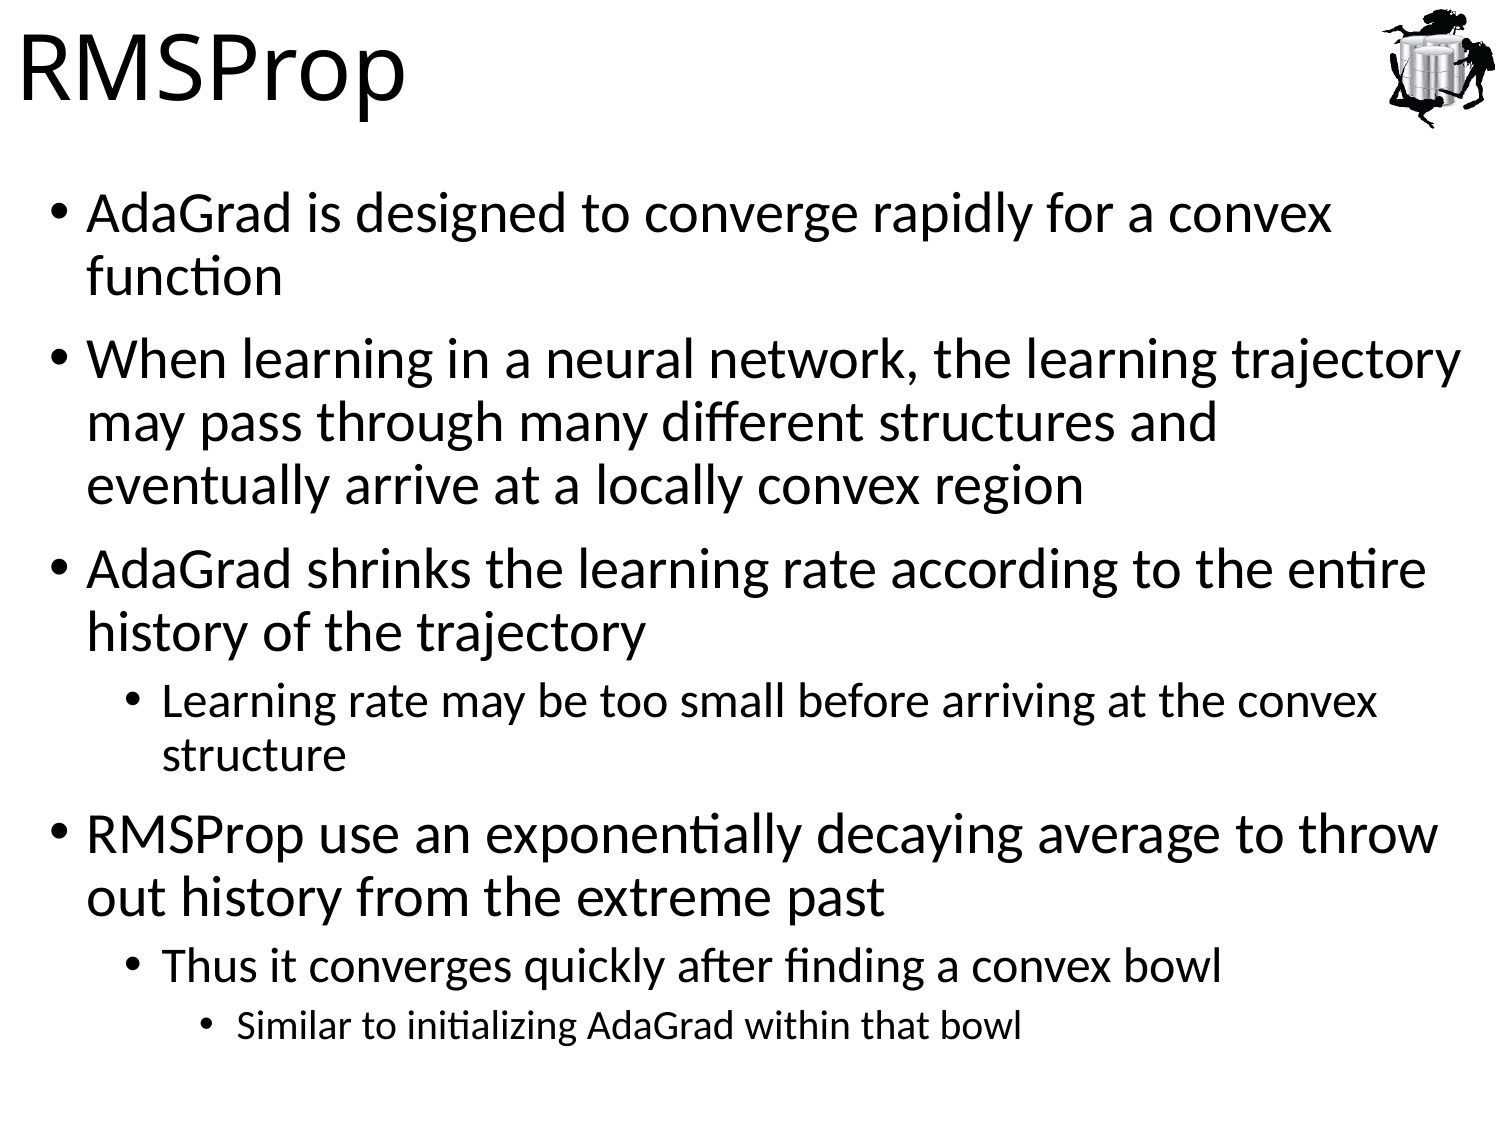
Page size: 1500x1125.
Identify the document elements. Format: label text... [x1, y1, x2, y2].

list AdaGrad is designed to converge rapidly for a convex function When learning in a neural network, the learning trajectory may pass through many different structures and eventually arrive at a locally convex region AdaGrad shrinks the learning rate according to the entire history of the trajectory Learning rate may be too small before arriving at the convex structure RMSProp use an exponentially decaying average to throw out history from the extreme past Thus it converges quickly after finding a convex bowl Similar to initializing AdaGrad within that bowl [34, 174, 1482, 1125]
picture [1377, 5, 1498, 131]
title RMSProp [0, 5, 1377, 137]
